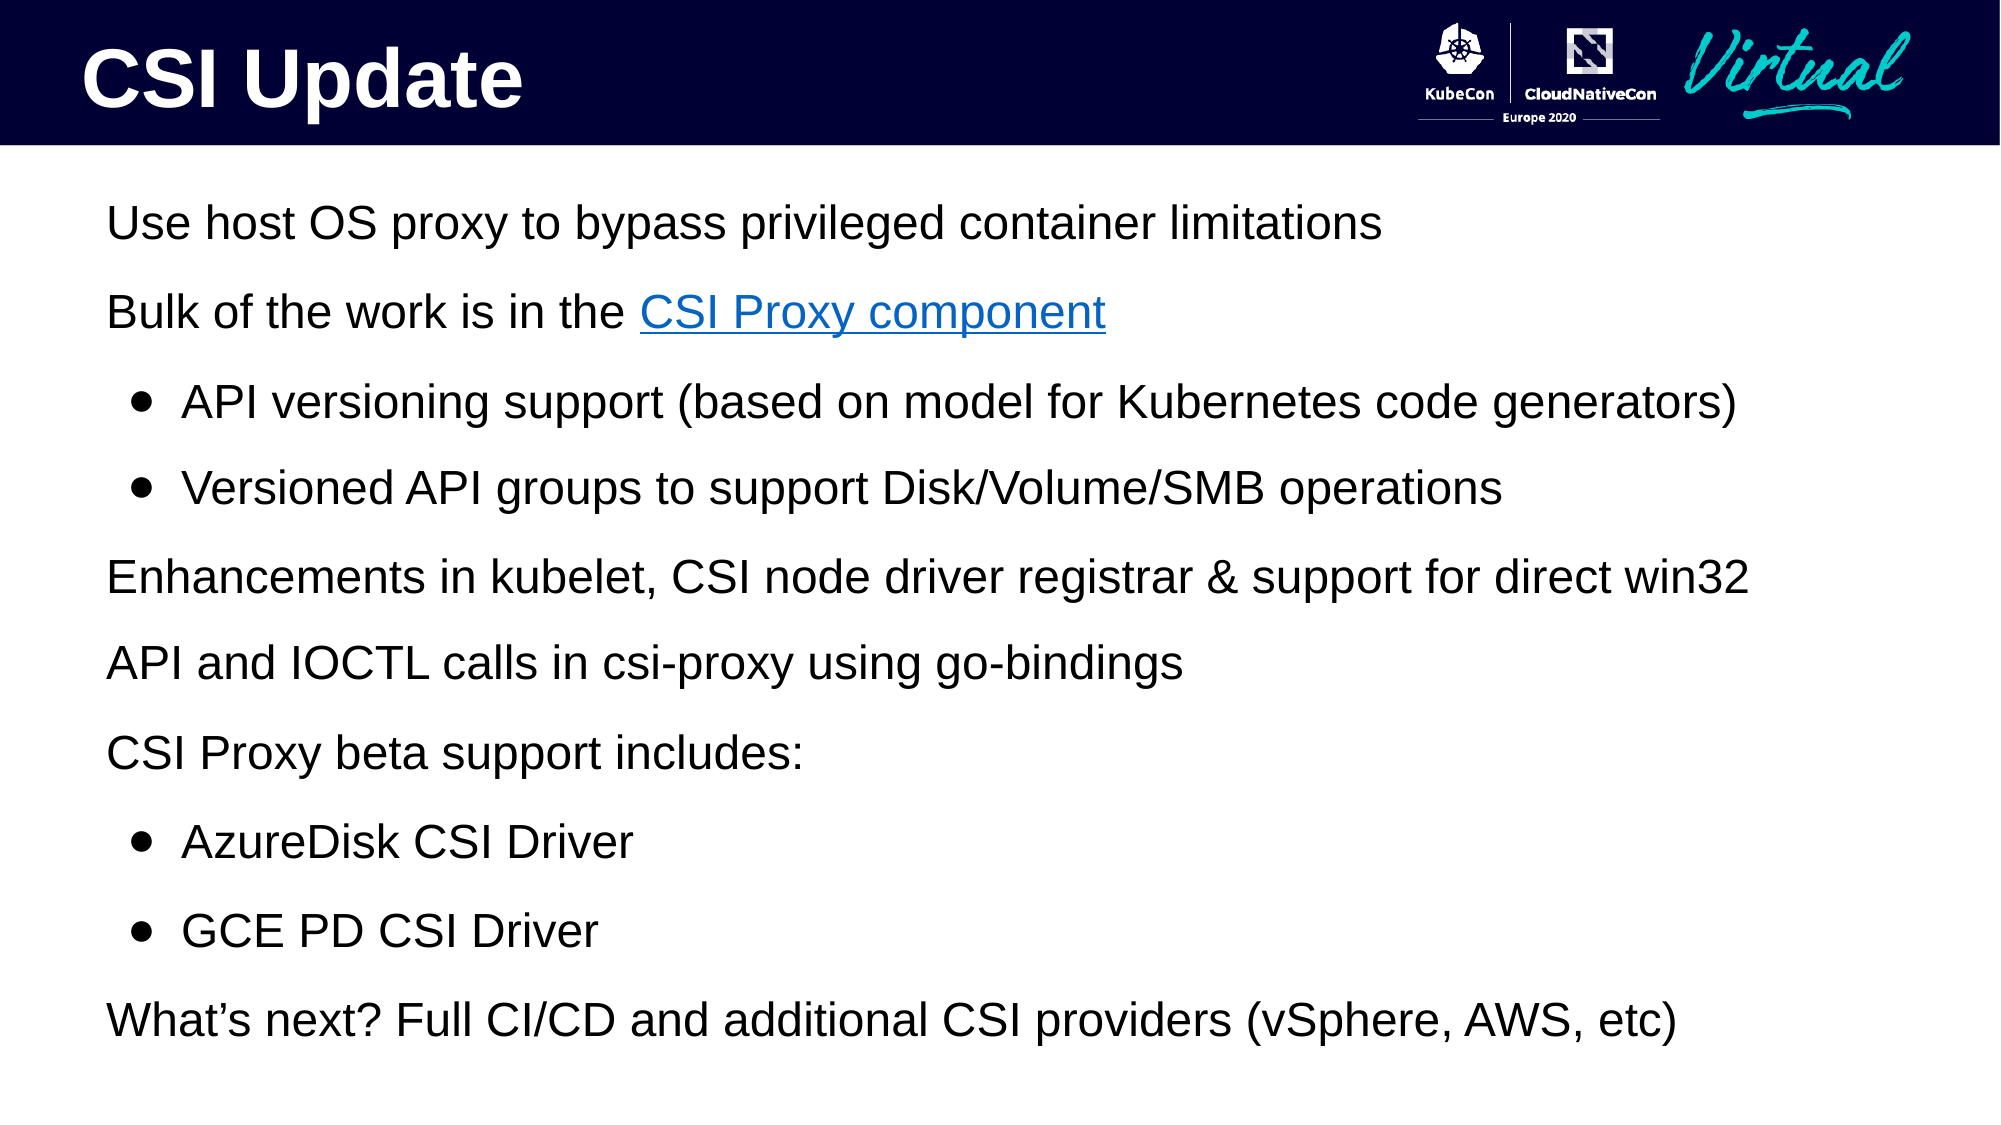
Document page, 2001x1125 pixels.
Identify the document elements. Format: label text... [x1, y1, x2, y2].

picture [0, 0, 2000, 1125]
text_box Use host OS proxy to bypass privileged container limitations Bulk of the work is in the CSI Proxy component API versioning support (based on model for Kubernetes code generators) Versioned API groups to support Disk/Volume/SMB operations Enhancements in kubelet, CSI node driver registrar & support for direct win32 API and IOCTL calls in csi-proxy using go-bindings CSI Proxy beta support includes: AzureDisk CSI Driver GCE PD CSI Driver What’s next? Full CI/CD and additional CSI providers (vSphere, AWS, etc) [91, 186, 1817, 1024]
text_box [66, 161, 1792, 999]
text_box CSI Update [66, 0, 1792, 161]
